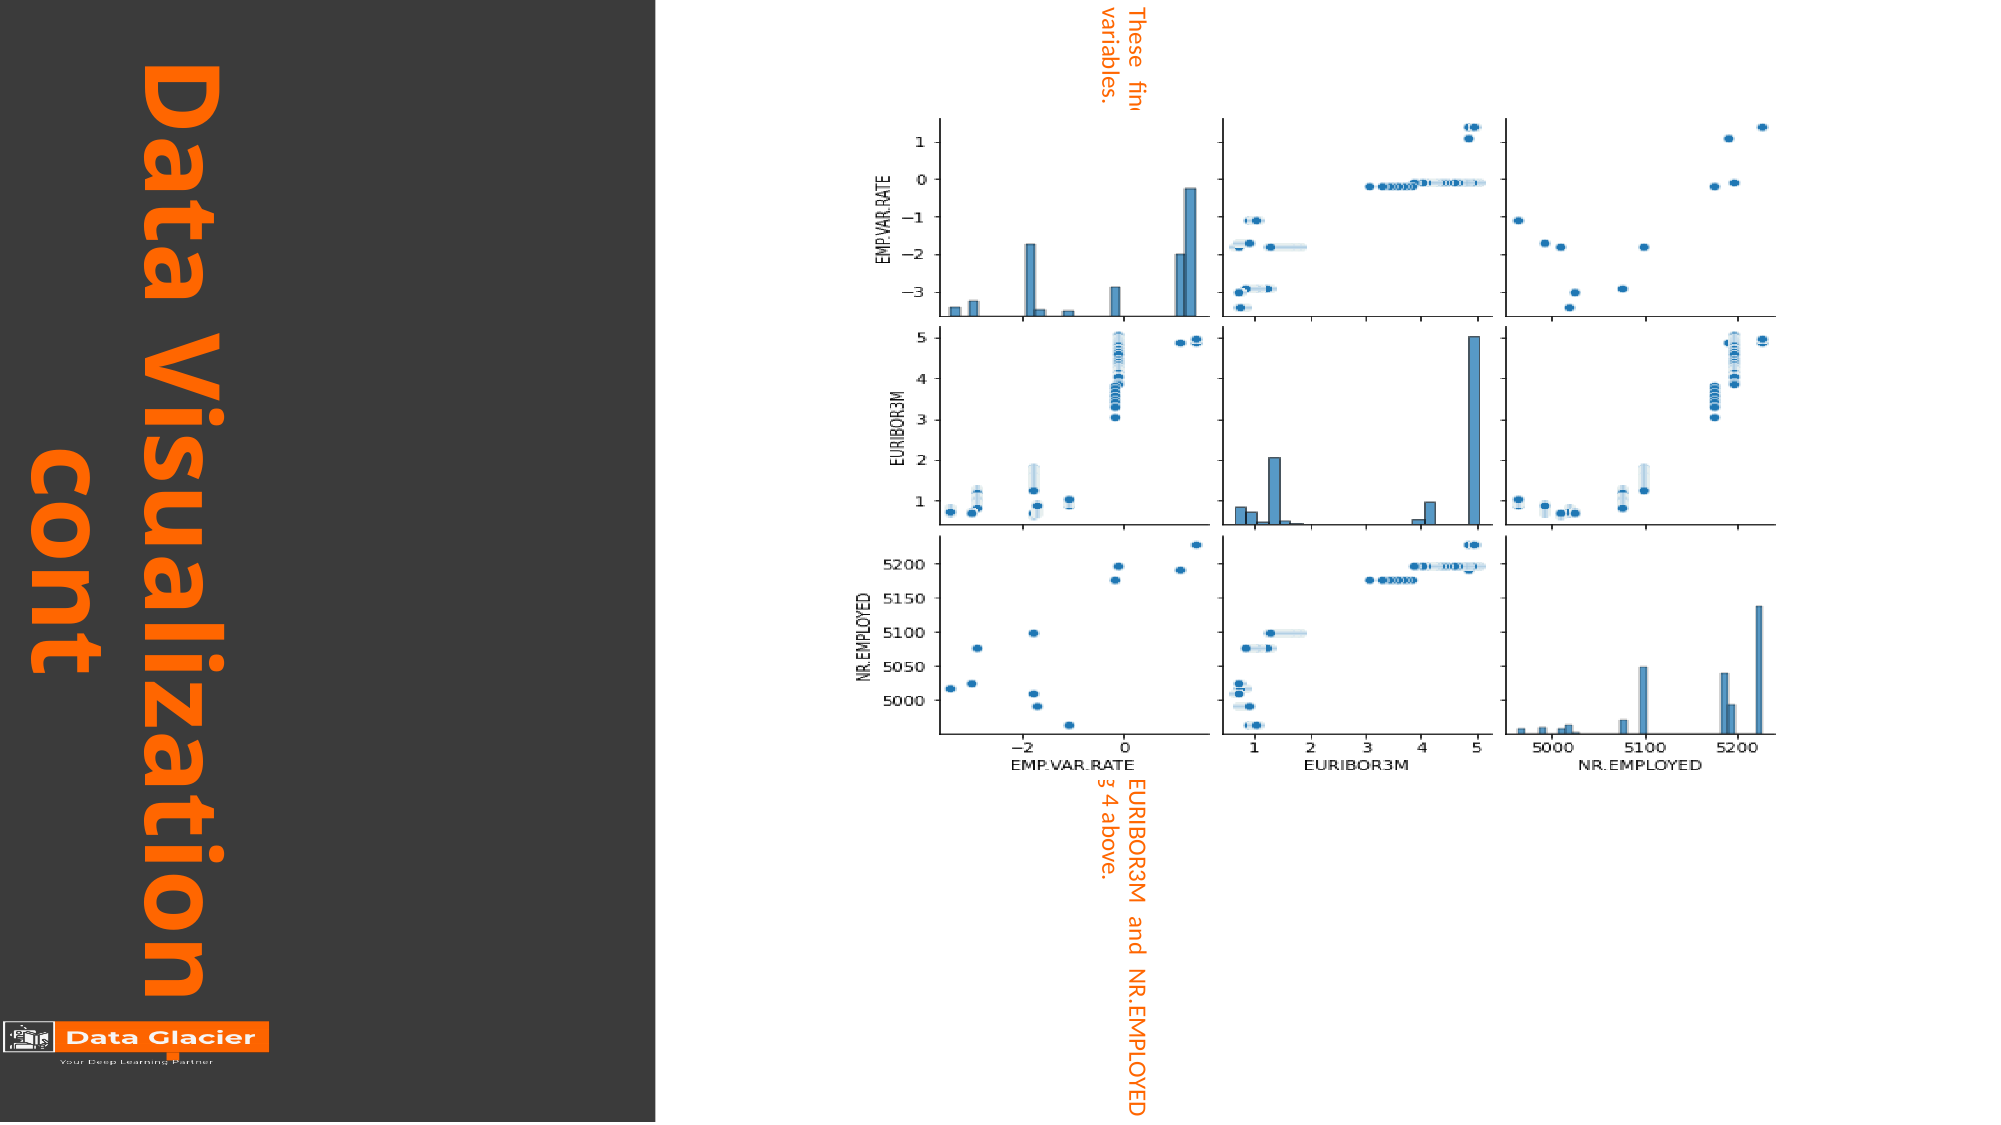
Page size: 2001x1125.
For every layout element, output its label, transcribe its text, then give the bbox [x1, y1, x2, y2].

picture [845, 110, 1786, 780]
picture [0, 961, 272, 1125]
subtitle Fig 5: Pair Plot These findings suggest a potential relationship among EMP.VAR.RATE, EURIBOR3M and NR.EMPLOYED variables. To further illustrate this relationship, a Pair plot is showcased in Fig 4 above. [655, 0, 2000, 1125]
title Data Visualization - cont [0, 0, 655, 1122]
